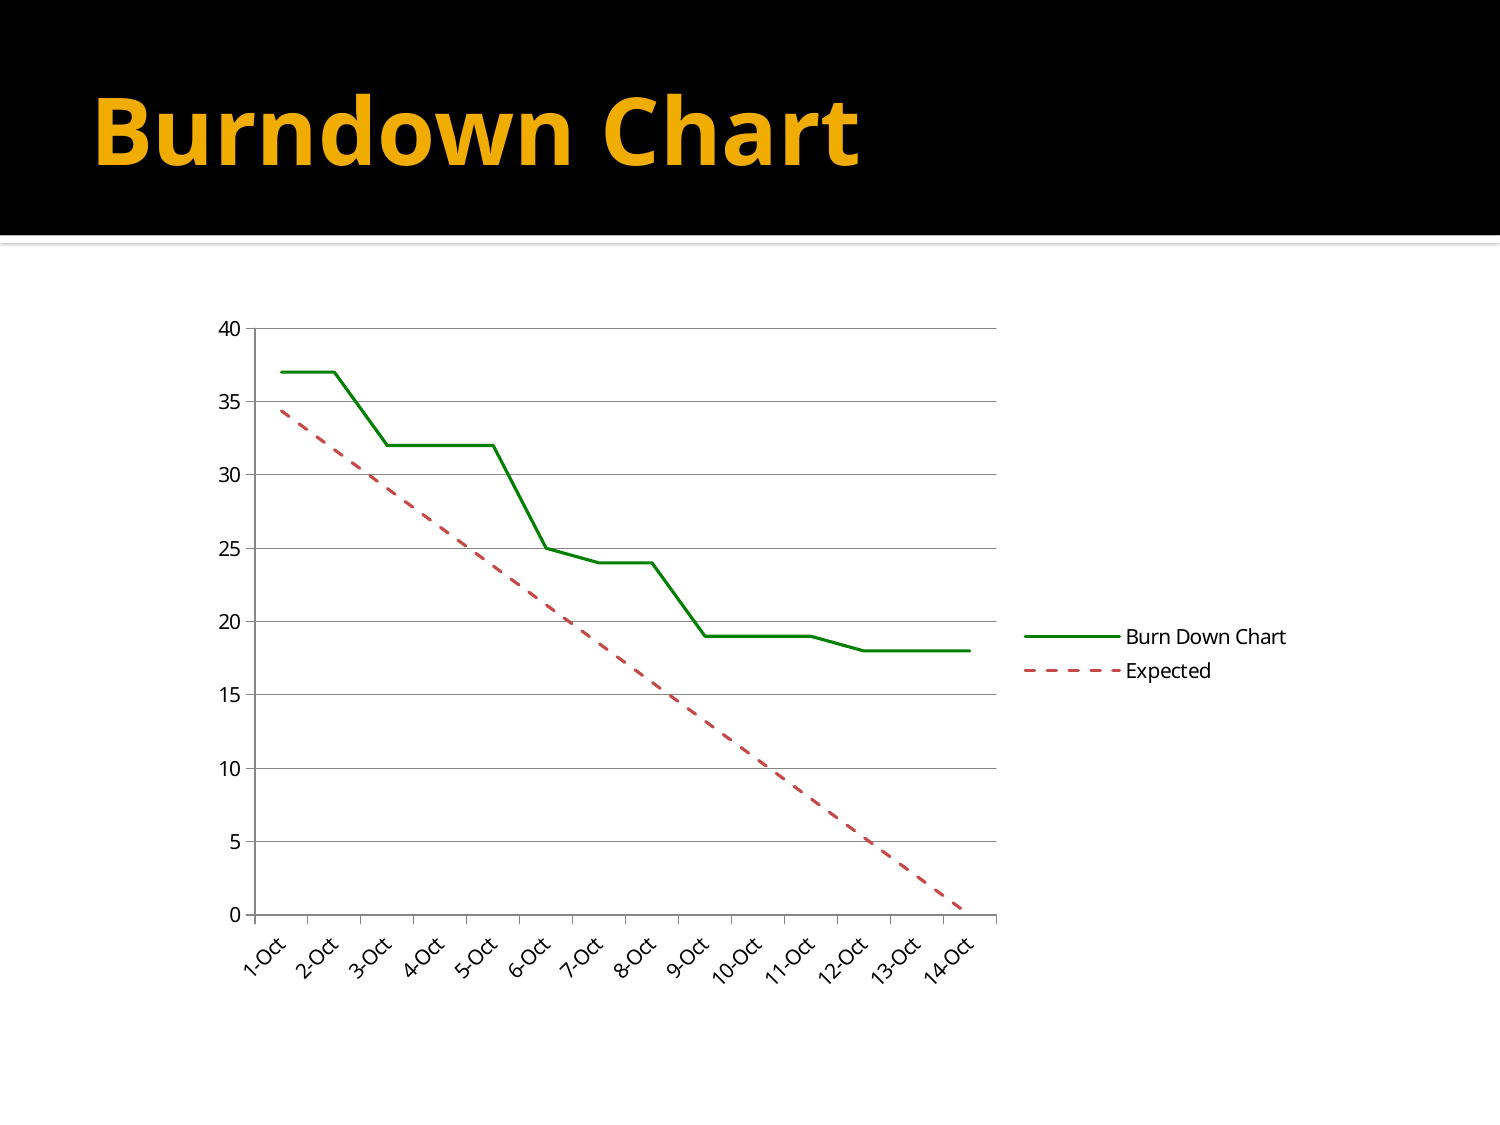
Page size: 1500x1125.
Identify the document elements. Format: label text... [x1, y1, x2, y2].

chart [196, 299, 1306, 1007]
title Burndown Chart [75, 25, 1425, 231]
